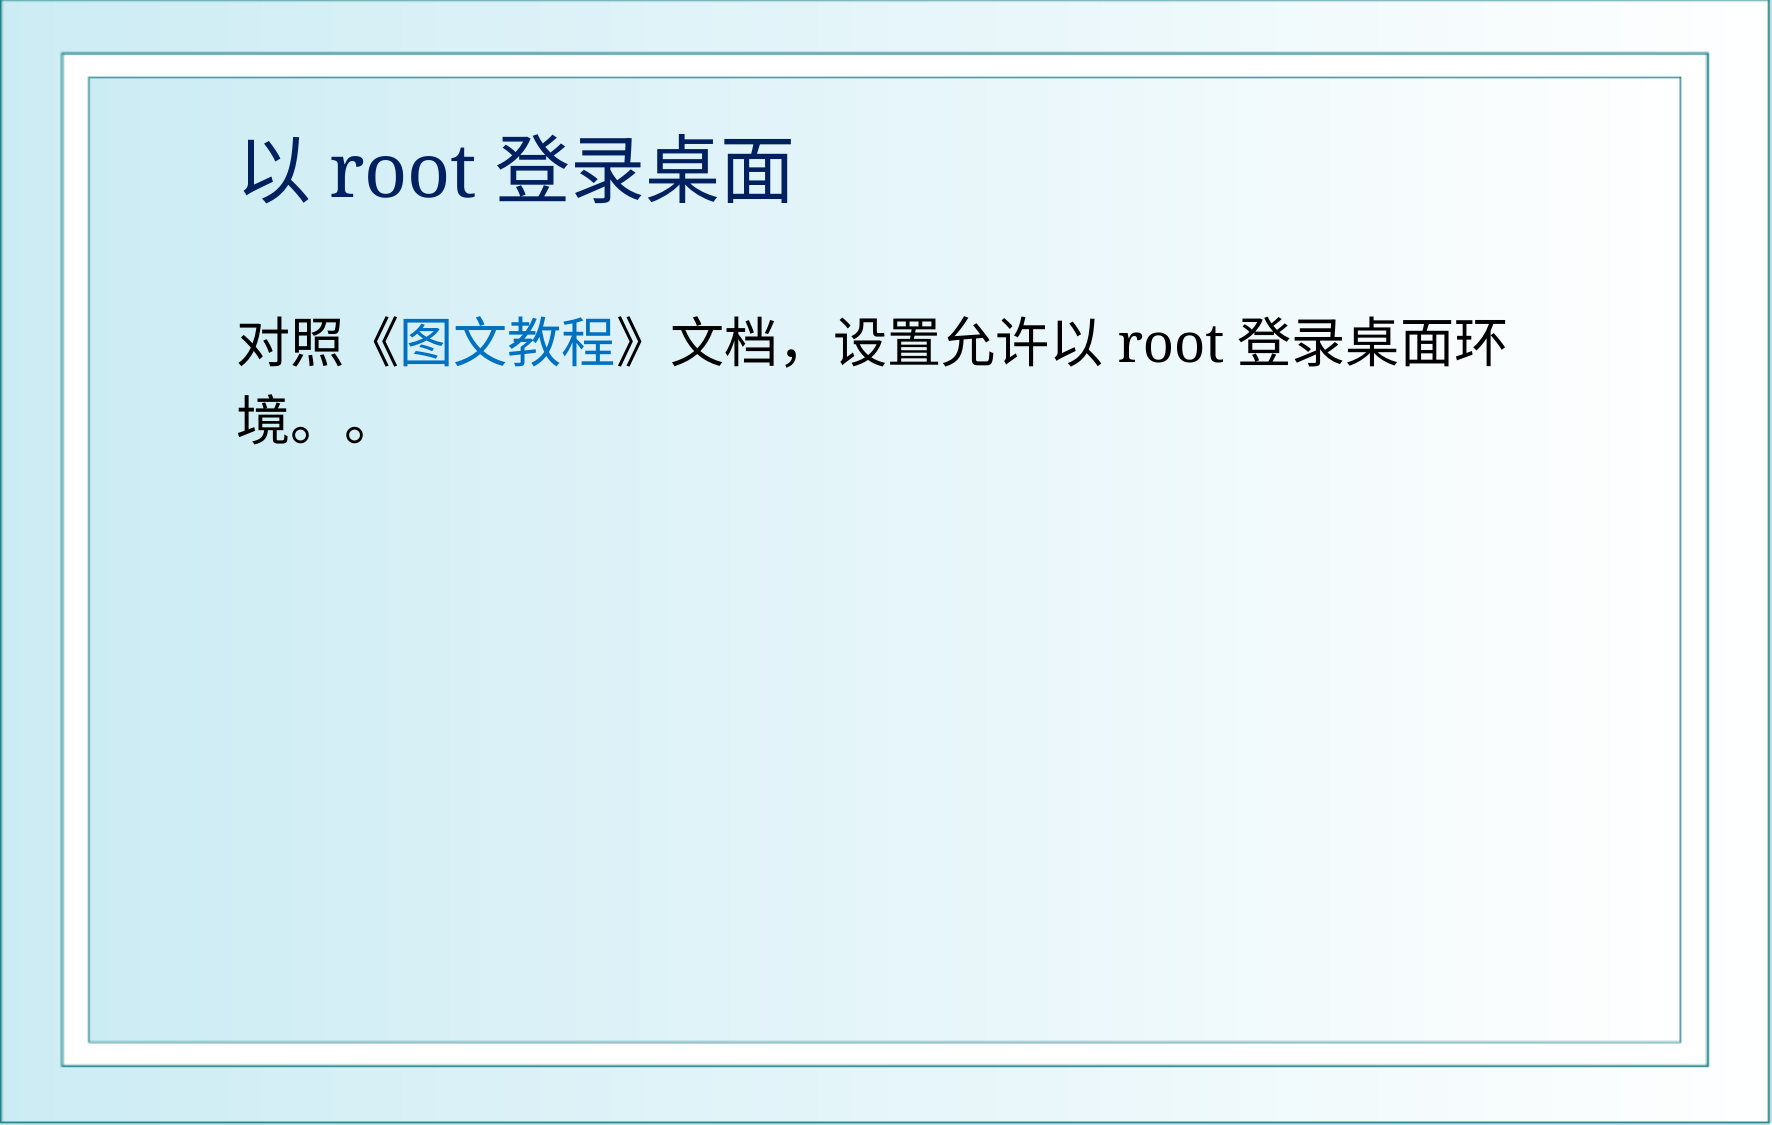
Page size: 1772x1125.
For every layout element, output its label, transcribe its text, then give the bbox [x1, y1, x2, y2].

title 以root登录桌面 [221, 87, 1566, 220]
picture [0, 0, 1772, 1125]
list 对照《图文教程》文档，设置允许以root登录桌面环境。。 [221, 287, 1566, 1006]
